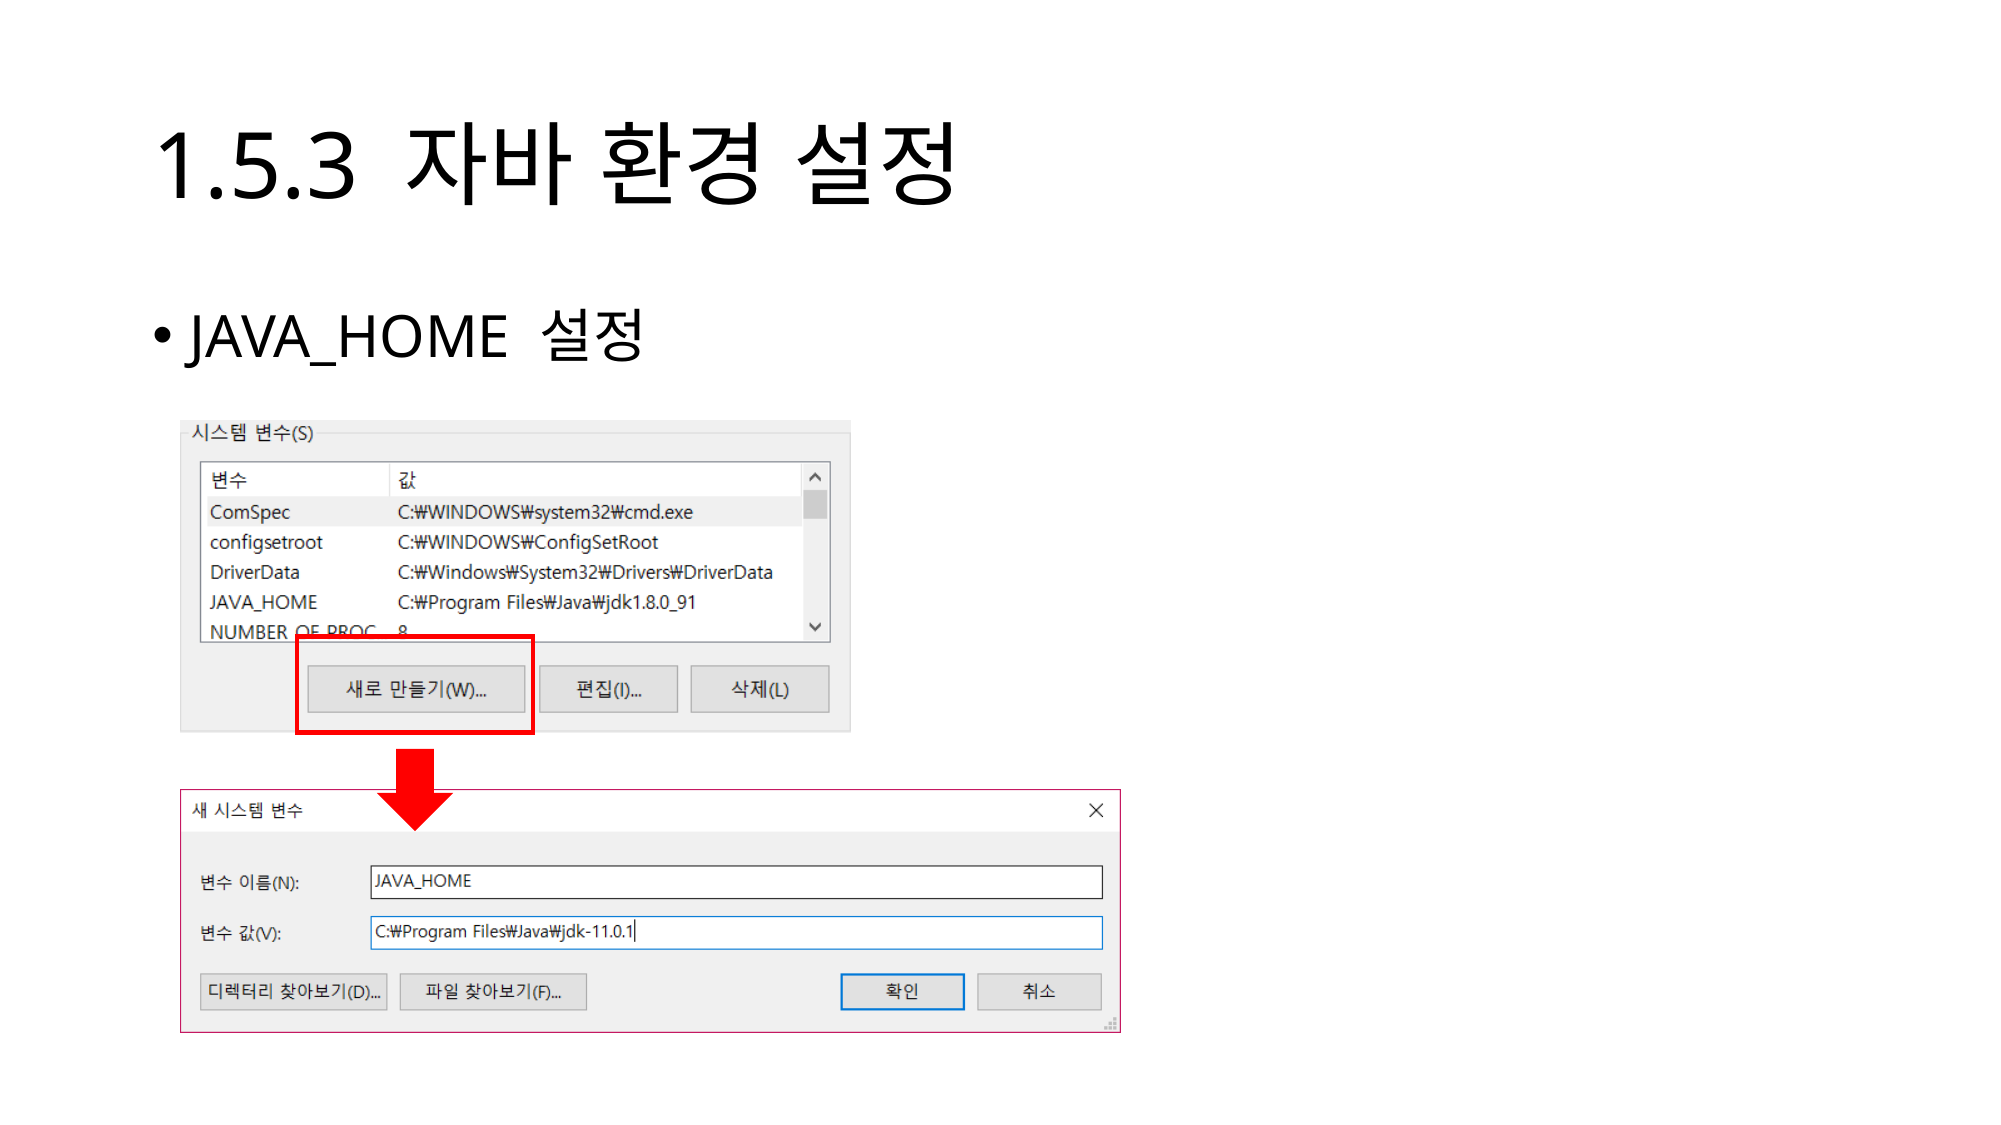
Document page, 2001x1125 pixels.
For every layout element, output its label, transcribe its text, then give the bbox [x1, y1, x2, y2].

text_box [396, 748, 434, 789]
list JAVA_HOME 설정 [137, 299, 1863, 1014]
picture [180, 420, 851, 733]
picture [180, 789, 1121, 1033]
title 1.5.3 자바 환경 설정 [137, 59, 1863, 278]
